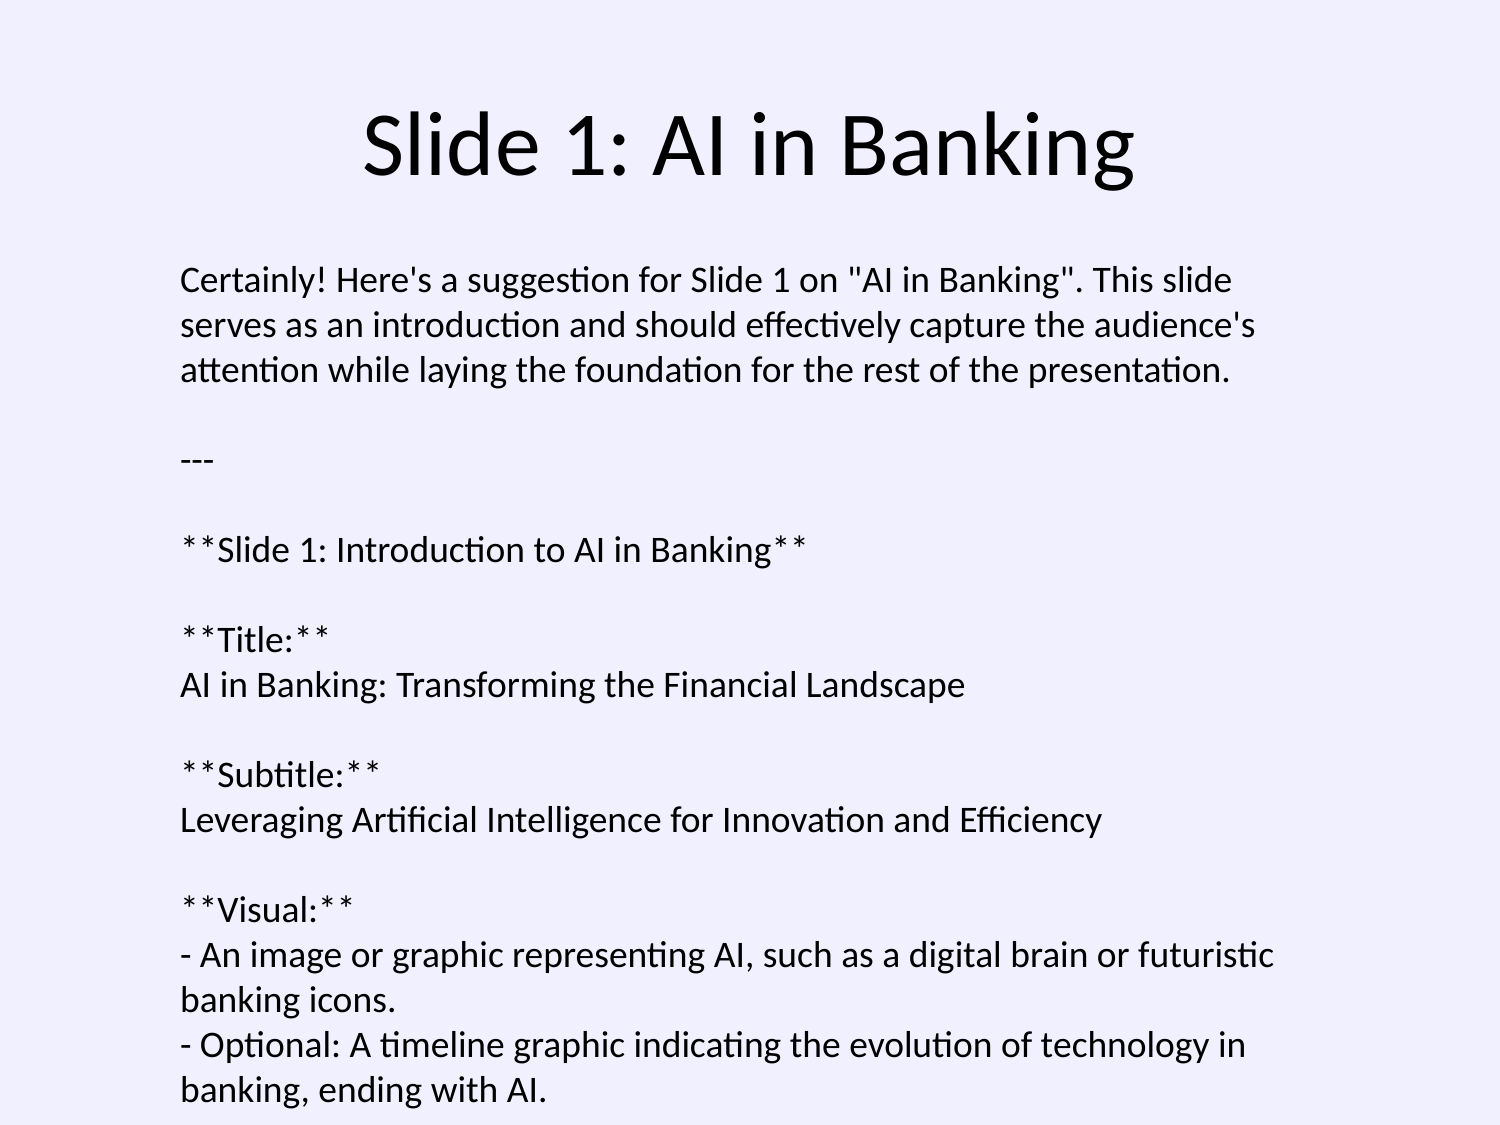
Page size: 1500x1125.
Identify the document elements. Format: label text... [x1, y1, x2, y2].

title Slide 1: AI in Banking [75, 45, 1425, 233]
text_box Certainly! Here's a suggestion for Slide 1 on "AI in Banking". This slide serves as an introduction and should effectively capture the audience's attention while laying the foundation for the rest of the presentation. --- **Slide 1: Introduction to AI in Banking** **Title:** AI in Banking: Transforming the Financial Landscape **Subtitle:** Leveraging Artificial Intelligence for Innovation and Efficiency **Visual:** - An image or graphic representing AI, such as a digital brain or futuristic banking icons. - Optional: A timeline graphic indicating the evolution of technology in banking, ending with AI. **Bullet Points:** - Overview of AI as a Game Changer in Banking - Enhancing customer experience - Streamlining operations - Mitigating risks and fraud - Growing AI Adoption in the Financial Sector - Statistics: Projected market growth - Key players adopting AI technologies - Objectives of the Presentation - Explore the impact of AI on banking operations - Identify opportunities and challenges - Discuss future trends and innovations **Speaker Notes:** Welcome everyone to today's presentation on "AI in Banking: Transforming the Financial Landscape." Artificial Intelligence is revolutionizing the banking sector by enhancing customer experiences, streamlining operations, and providing robust risk management solutions. As financial institutions increasingly adopt AI technologies, they witness transformative benefits, including improved efficiency, heightened security, and innovative customer services. Today, we will delve into the various ways AI is reshaping the financial world, the opportunities it presents, and the challenges we must navigate. Let's embark on this insightful journey together! --- Feel free to customize the content based on your specific audience and objectives! [149, 224, 1350, 1125]
